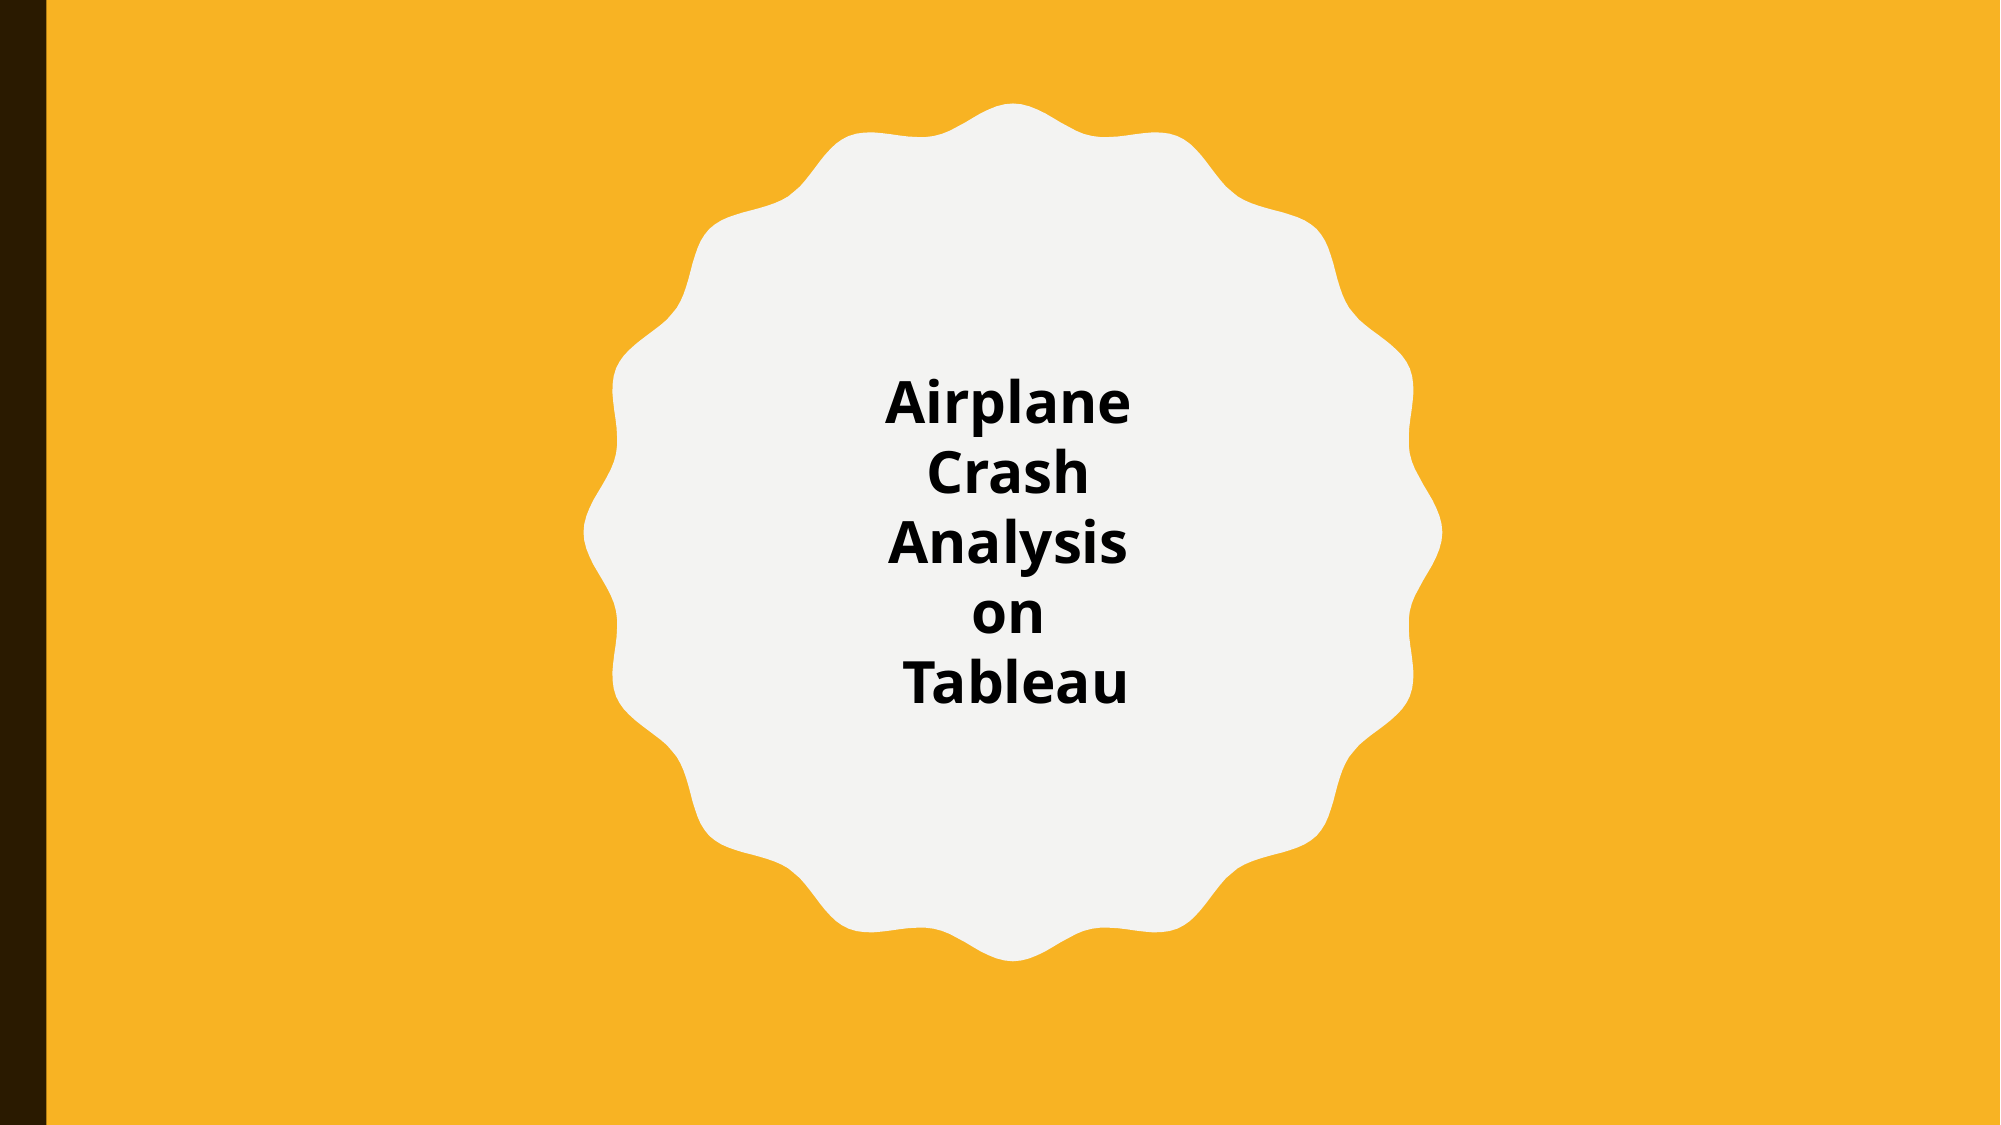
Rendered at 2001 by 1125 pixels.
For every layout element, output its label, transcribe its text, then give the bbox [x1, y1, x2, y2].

text_box Airplane Crash Analysis on Tableau [657, 357, 1375, 723]
